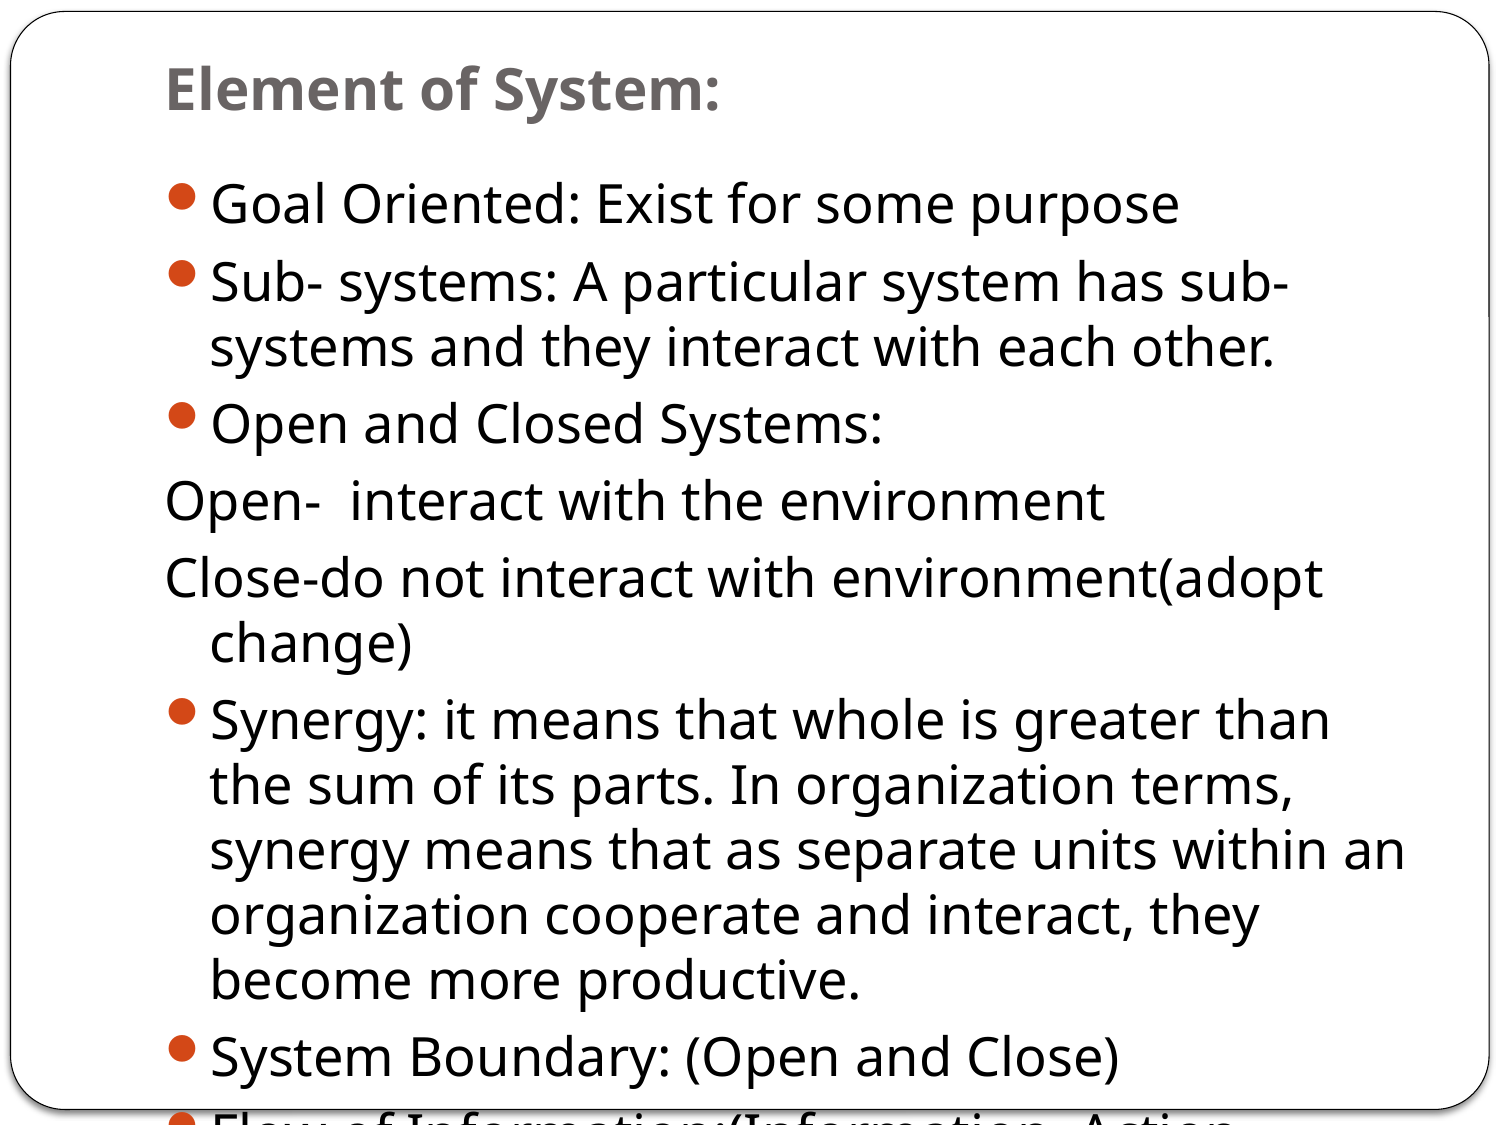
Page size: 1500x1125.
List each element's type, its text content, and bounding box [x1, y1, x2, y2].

list Goal Oriented: Exist for some purpose Sub- systems: A particular system has sub-systems and they interact with each other. Open and Closed Systems: Open- interact with the environment Close-do not interact with environment(adopt change) Synergy: it means that whole is greater than the sum of its parts. In organization terms, synergy means that as separate units within an organization cooperate and interact, they become more productive. System Boundary: (Open and Close) Flow of Information:(Information, Action, Opportunities) [150, 162, 1425, 1063]
title Element of System: [150, 45, 1425, 138]
